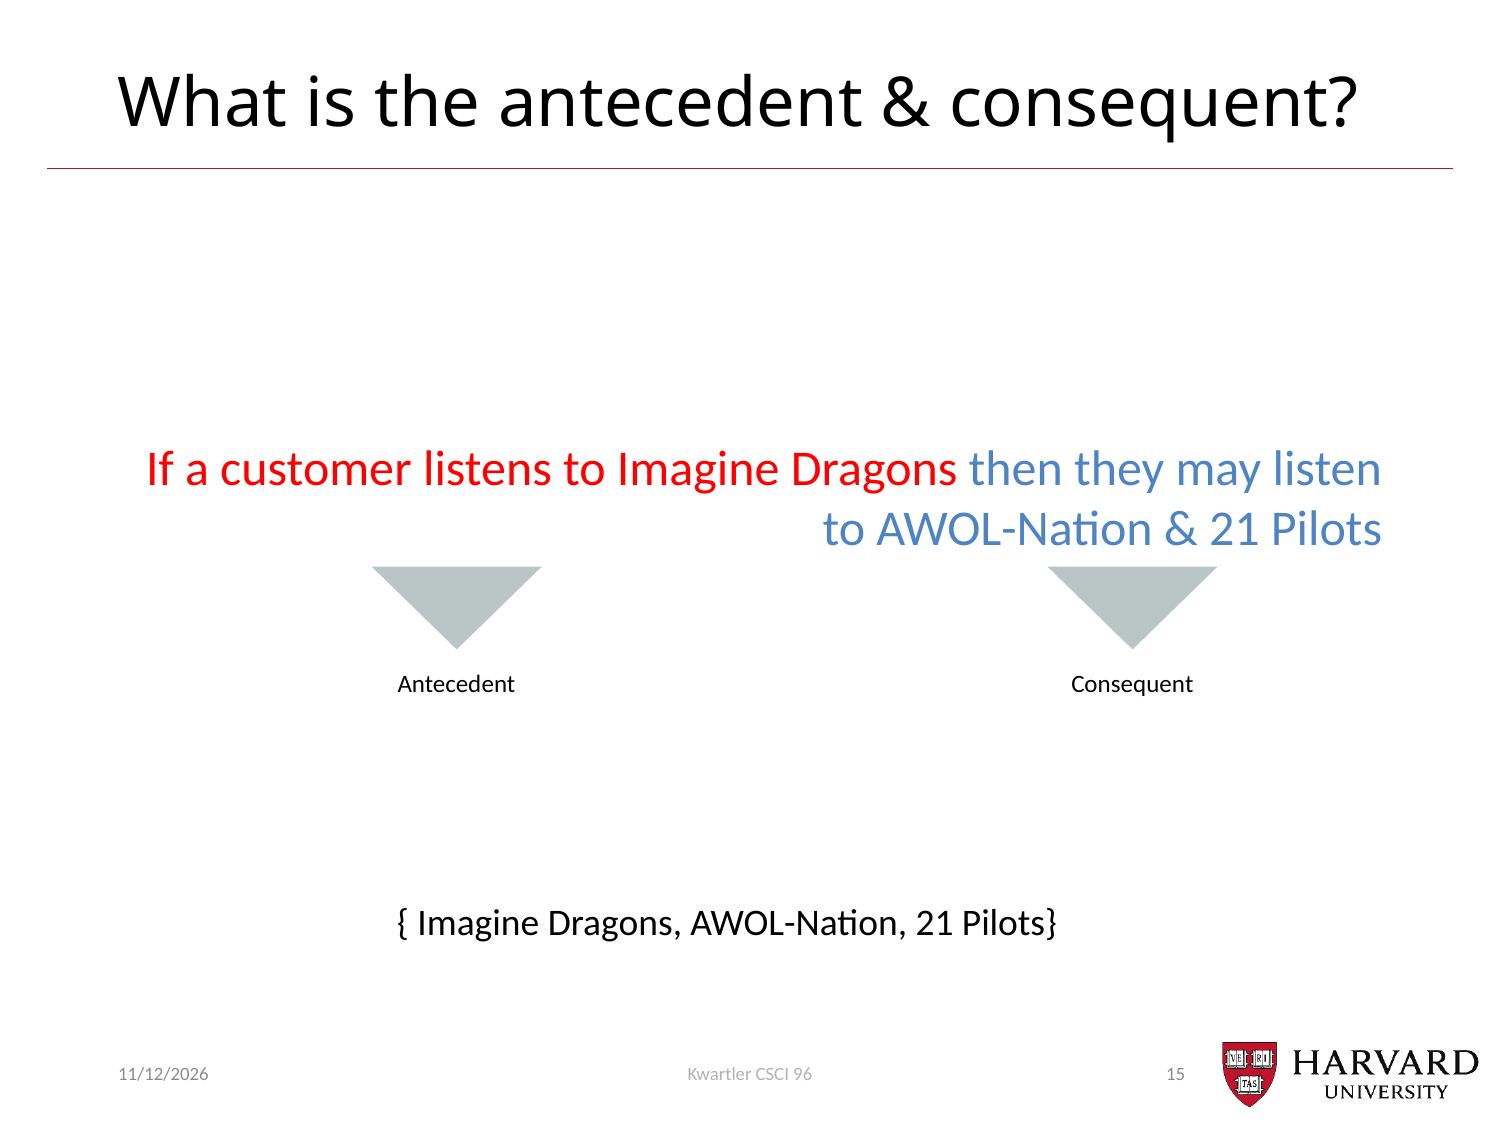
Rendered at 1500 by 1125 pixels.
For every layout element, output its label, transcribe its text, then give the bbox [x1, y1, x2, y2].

text_box If a customer listens to Imagine Dragons then they may listen to AWOL-Nation & 21 Pilots [102, 427, 1397, 563]
slide_number 15 [1059, 1042, 1200, 1103]
title What is the antecedent & consequent? [103, 59, 1397, 157]
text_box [1047, 566, 1218, 707]
picture [1200, 1024, 1500, 1125]
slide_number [103, 1042, 441, 1103]
footer Kwartler CSCI 96 [496, 1042, 1004, 1103]
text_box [371, 566, 542, 707]
text_box { Imagine Dragons, AWOL-Nation, 21 Pilots} [382, 890, 1082, 951]
